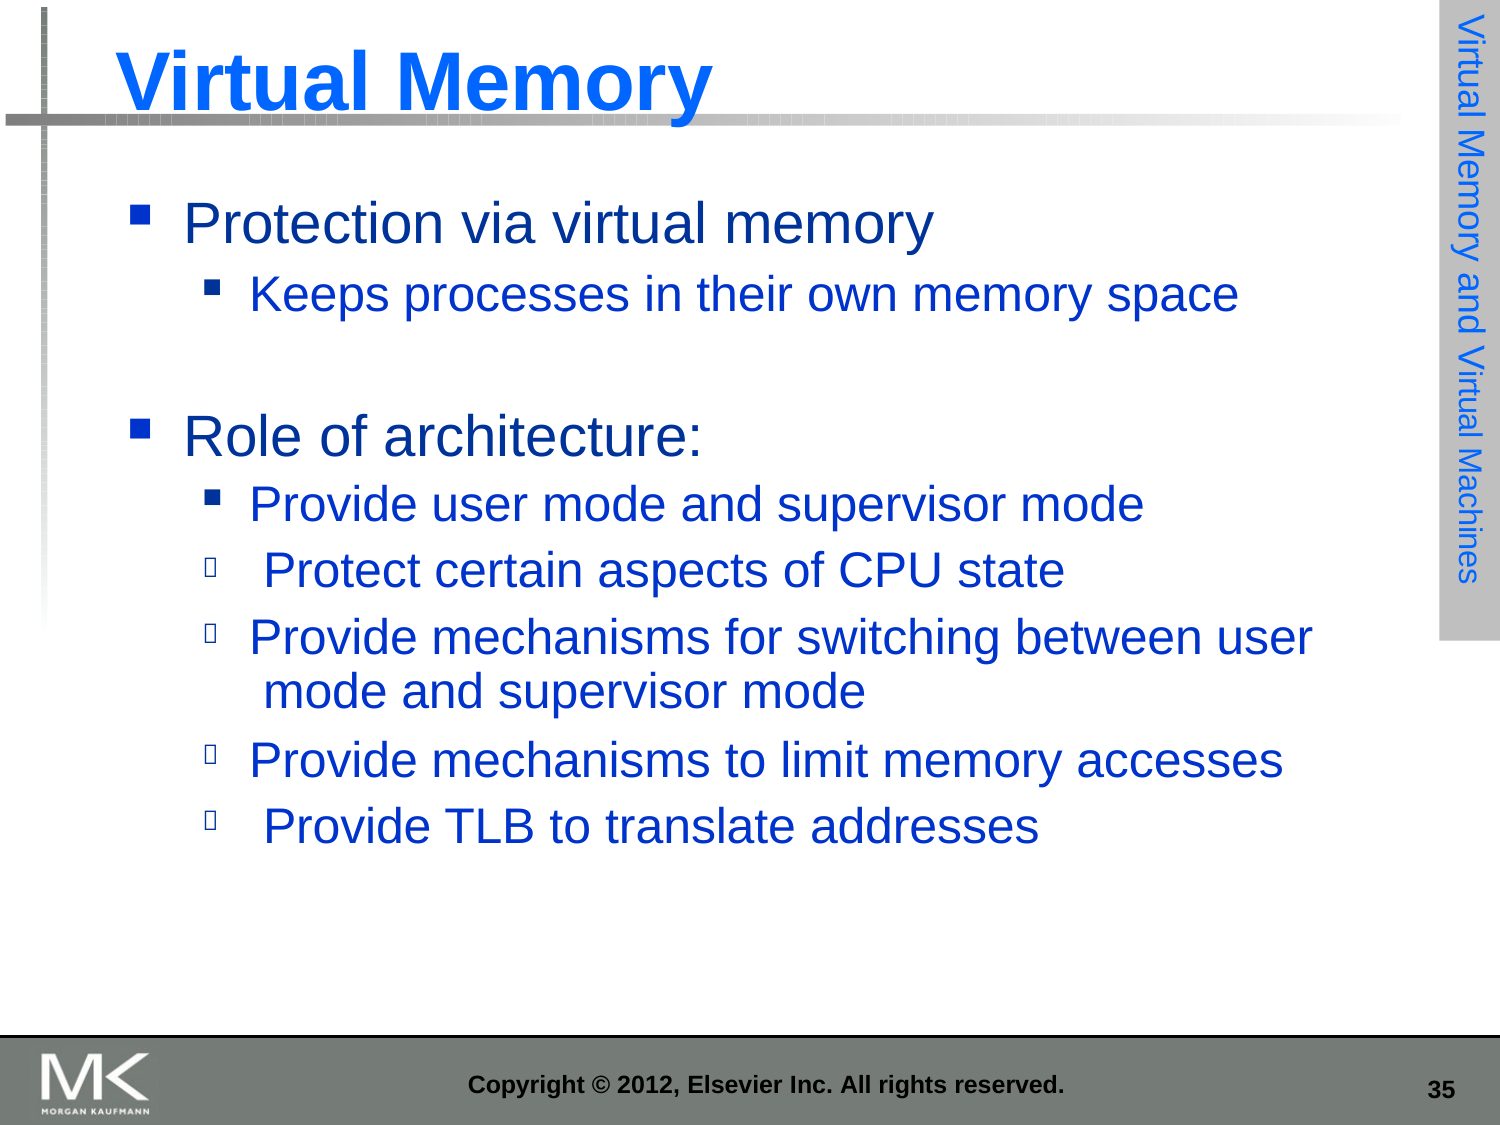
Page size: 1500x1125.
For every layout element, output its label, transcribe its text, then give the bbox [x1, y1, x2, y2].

text_box Provide user mode and supervisor mode Protect certain aspects of CPU state Provide mechanisms for switching between user mode and supervisor mode Provide mechanisms to limit memory accesses Provide TLB to translate addresses [200, 463, 1320, 854]
text_box Protection via virtual memory Keeps processes in their own memory space Role of architecture: [123, 175, 1248, 469]
footer Copyright © 2012, Elsevier Inc. All rights reserved. [465, 1068, 1069, 1125]
title Virtual Memory [113, 24, 719, 215]
picture [29, 1046, 160, 1123]
text_box [1439, 0, 1500, 641]
text_box Virtual Memory and Virtual Machines [1444, 12, 1492, 628]
slide_number 10 [1421, 1073, 1463, 1125]
